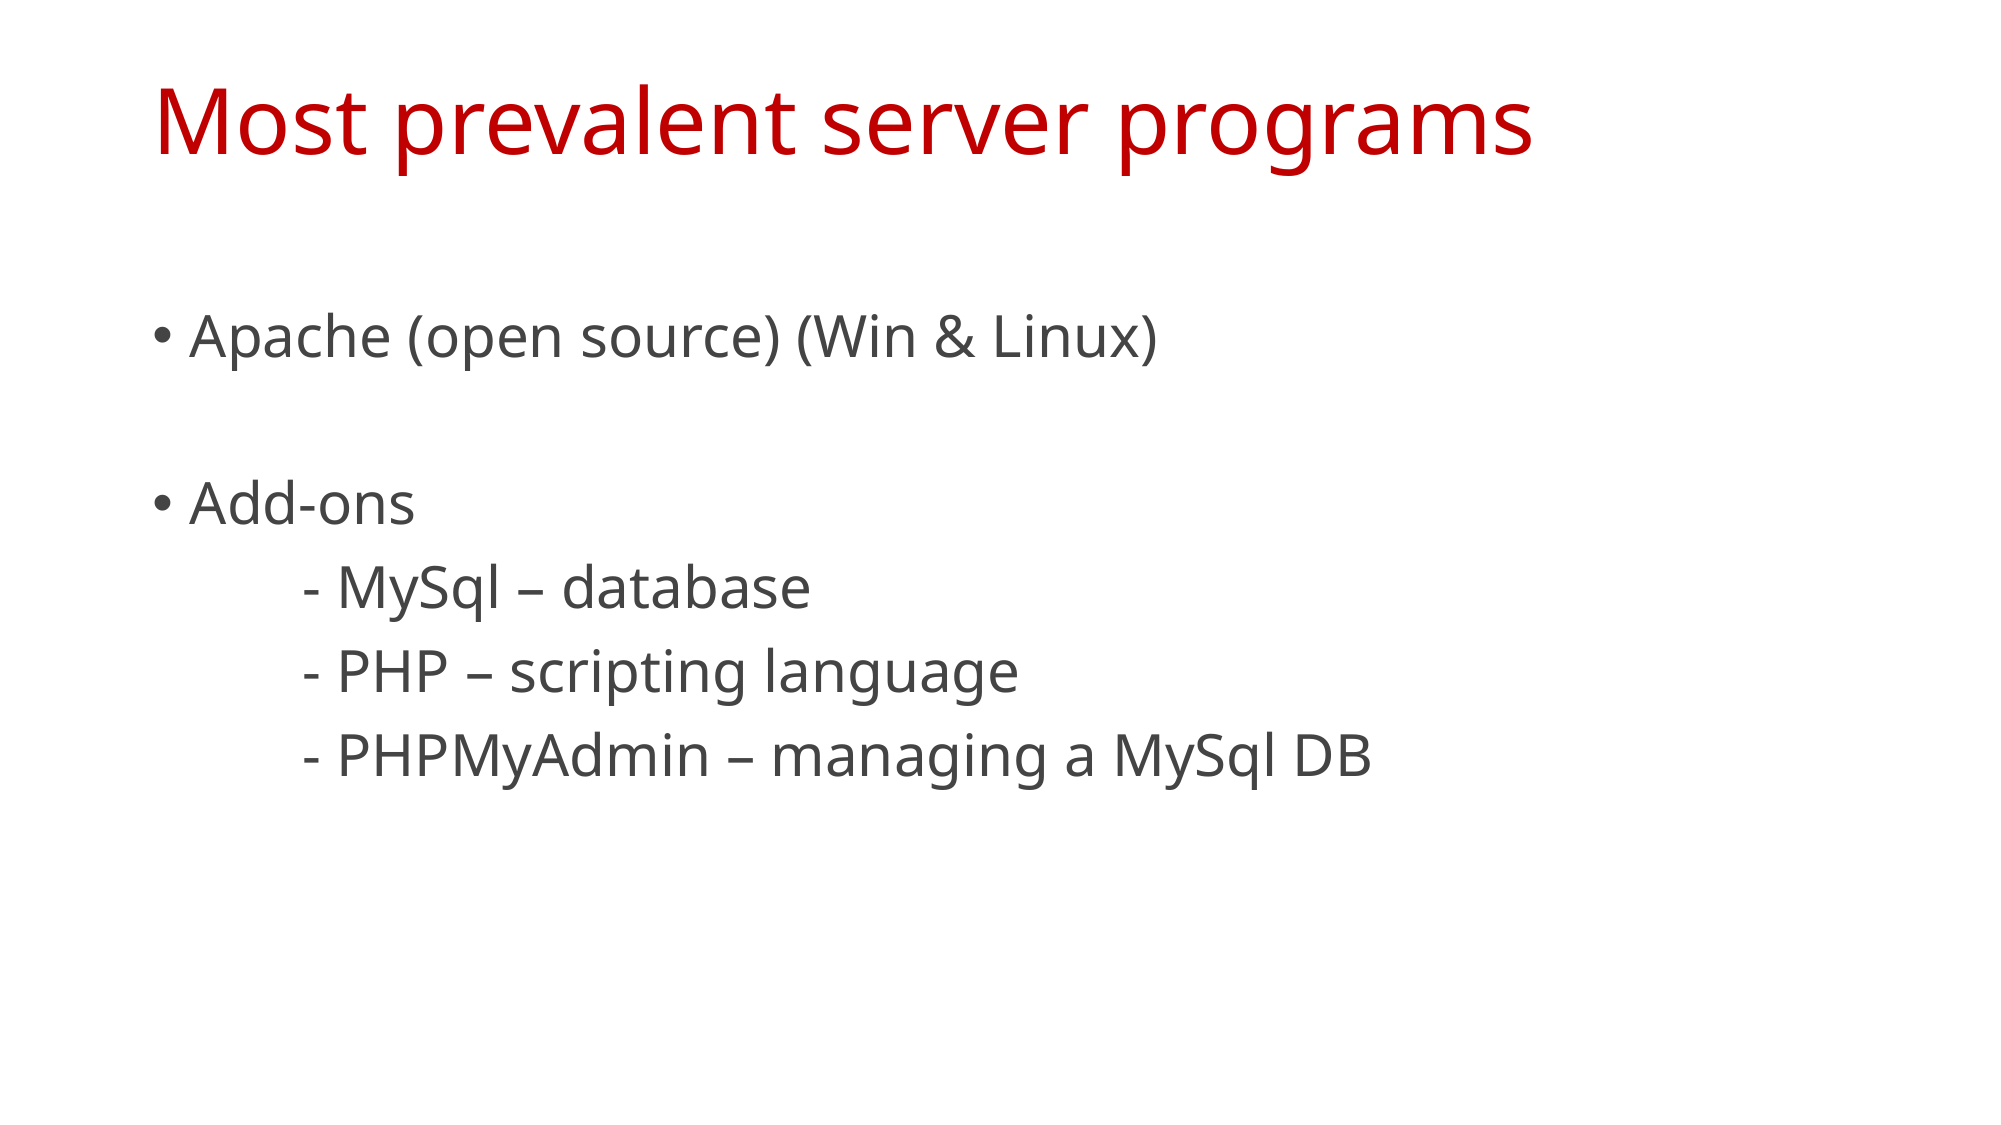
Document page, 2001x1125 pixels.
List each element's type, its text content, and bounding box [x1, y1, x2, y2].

list Apache (open source) (Win & Linux) Add-ons - MySql – database - PHP – scripting language - PHPMyAdmin – managing a MySql DB [137, 299, 1863, 1014]
title Most prevalent server programs [137, 59, 1863, 190]
